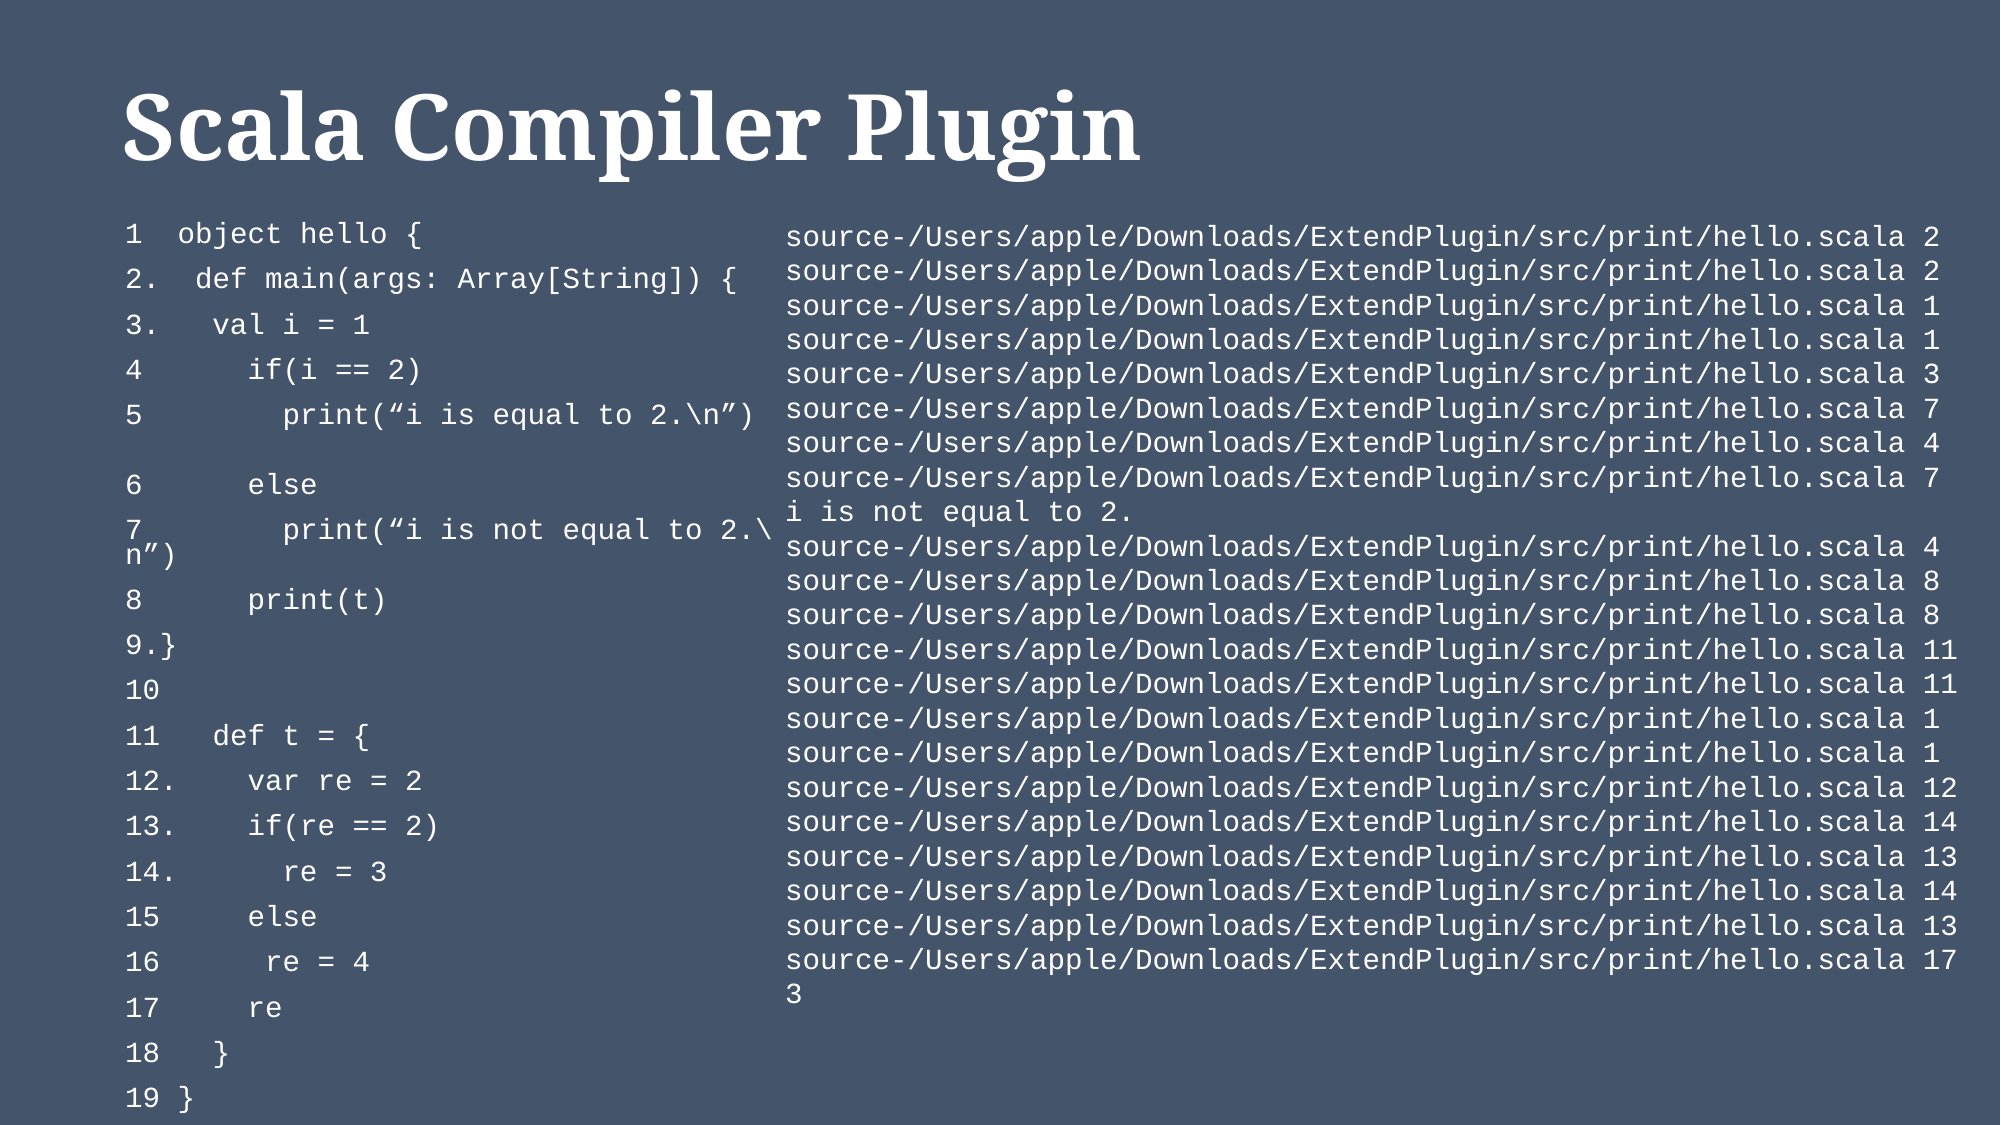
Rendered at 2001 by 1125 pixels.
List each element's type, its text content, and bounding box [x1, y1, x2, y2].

list 1 object hello { def main(args: Array[String]) { val i = 1 4 if(i == 2) 5 print(“i is equal to 2.\n”) 6 else 7 print(“i is not equal to 2.\n”) 8 print(t) } 10 11 def t = { var re = 2 if(re == 2) re = 3 15 else 16 re = 4 17 re 18 } 19 } [116, 216, 820, 1028]
text_box source-/Users/apple/Downloads/ExtendPlugin/src/print/hello.scala 2 source-/Users/apple/Downloads/ExtendPlugin/src/print/hello.scala 2 source-/Users/apple/Downloads/ExtendPlugin/src/print/hello.scala 1 source-/Users/apple/Downloads/ExtendPlugin/src/print/hello.scala 1 source-/Users/apple/Downloads/ExtendPlugin/src/print/hello.scala 3 source-/Users/apple/Downloads/ExtendPlugin/src/print/hello.scala 7 source-/Users/apple/Downloads/ExtendPlugin/src/print/hello.scala 4 source-/Users/apple/Downloads/ExtendPlugin/src/print/hello.scala 7 i is not equal to 2. source-/Users/apple/Downloads/ExtendPlugin/src/print/hello.scala 4 source-/Users/apple/Downloads/ExtendPlugin/src/print/hello.scala 8 source-/Users/apple/Downloads/ExtendPlugin/src/print/hello.scala 8 source-/Users/apple/Downloads/ExtendPlugin/src/print/hello.scala 11 source-/Users/apple/Downloads/ExtendPlugin/src/print/hello.scala 11 source-/Users/apple/Downloads/ExtendPlugin/src/print/hello.scala 1 source-/Users/apple/Downloads/ExtendPlugin/src/print/hello.scala 1 source-/Users/apple/Downloads/ExtendPlugin/src/print/hello.scala 12 source-/Users/apple/Downloads/ExtendPlugin/src/print/hello.scala 14 source-/Users/apple/Downloads/ExtendPlugin/src/print/hello.scala 13 source-/Users/apple/Downloads/ExtendPlugin/src/print/hello.scala 14 source-/Users/apple/Downloads/ExtendPlugin/src/print/hello.scala 13 source-/Users/apple/Downloads/ExtendPlugin/src/print/hello.scala 17 3 [785, 235, 1959, 1044]
title Scala Compiler Plugin [114, 21, 1841, 240]
